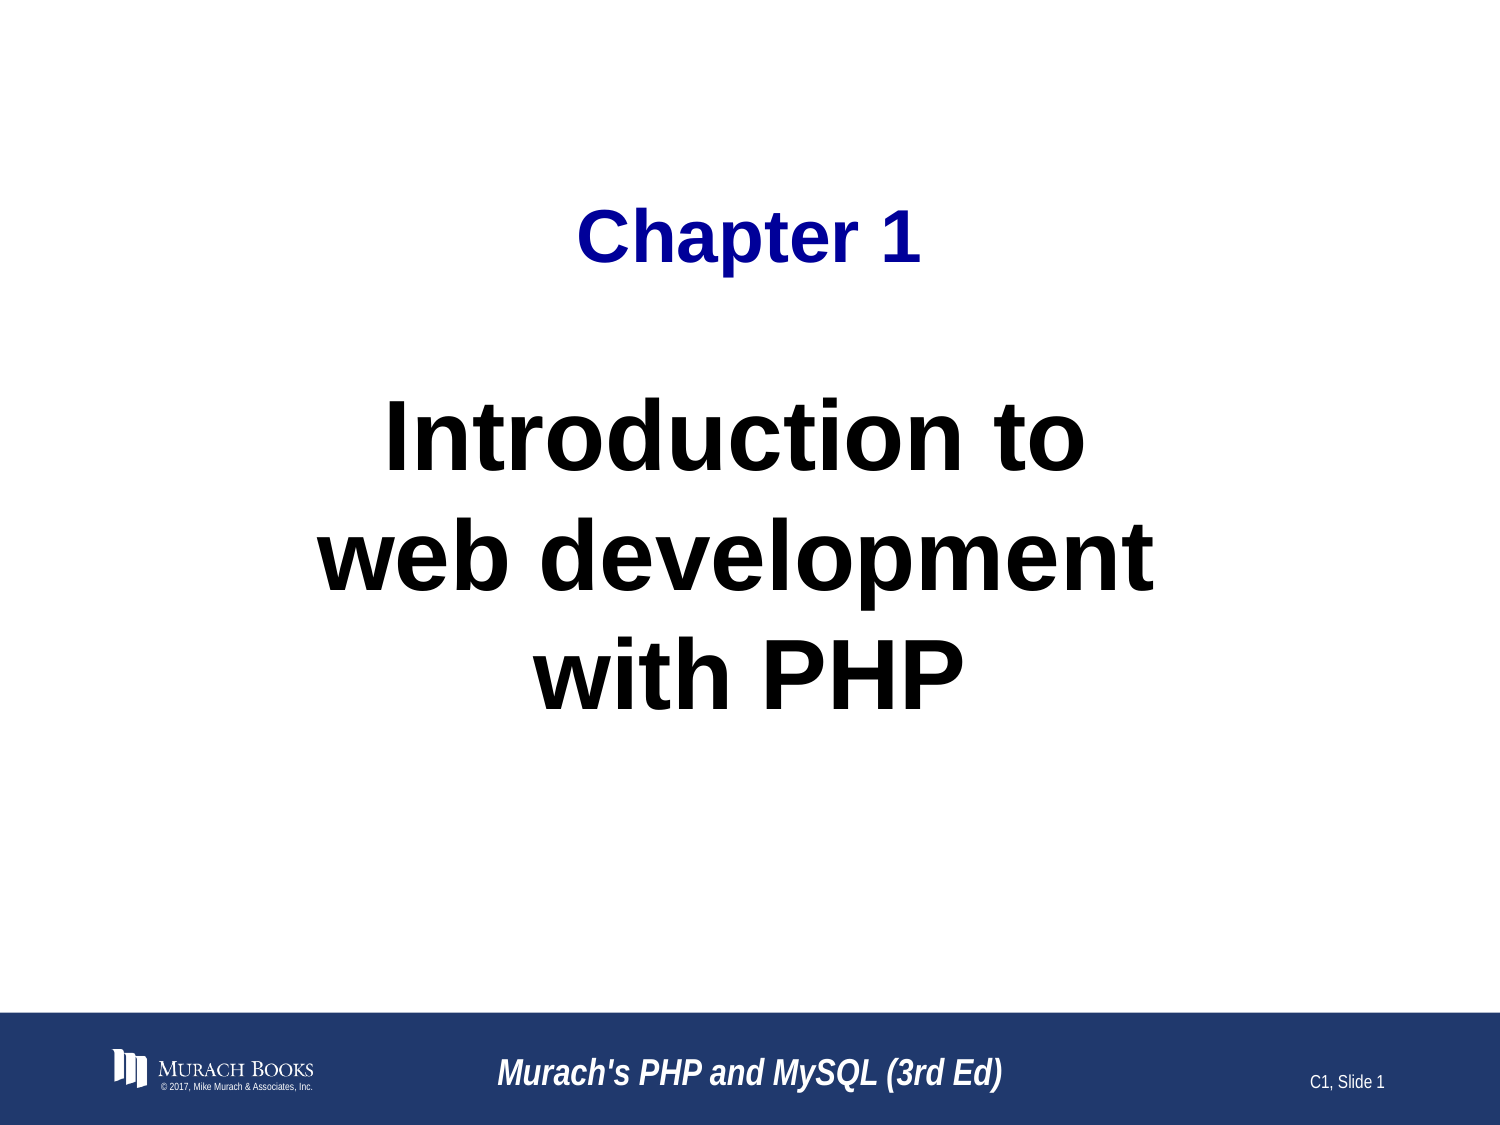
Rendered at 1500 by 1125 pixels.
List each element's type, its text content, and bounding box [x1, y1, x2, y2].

list Introduction to web development with PHP [262, 362, 1238, 850]
slide_number Murach's PHP and MySQL (3rd Ed) [463, 1025, 1050, 1100]
footer © 2017, Mike Murach & Associates, Inc. [12, 1025, 463, 1100]
title Chapter 1 [112, 187, 1388, 279]
slide_number C1, Slide 1 [1087, 1025, 1400, 1100]
